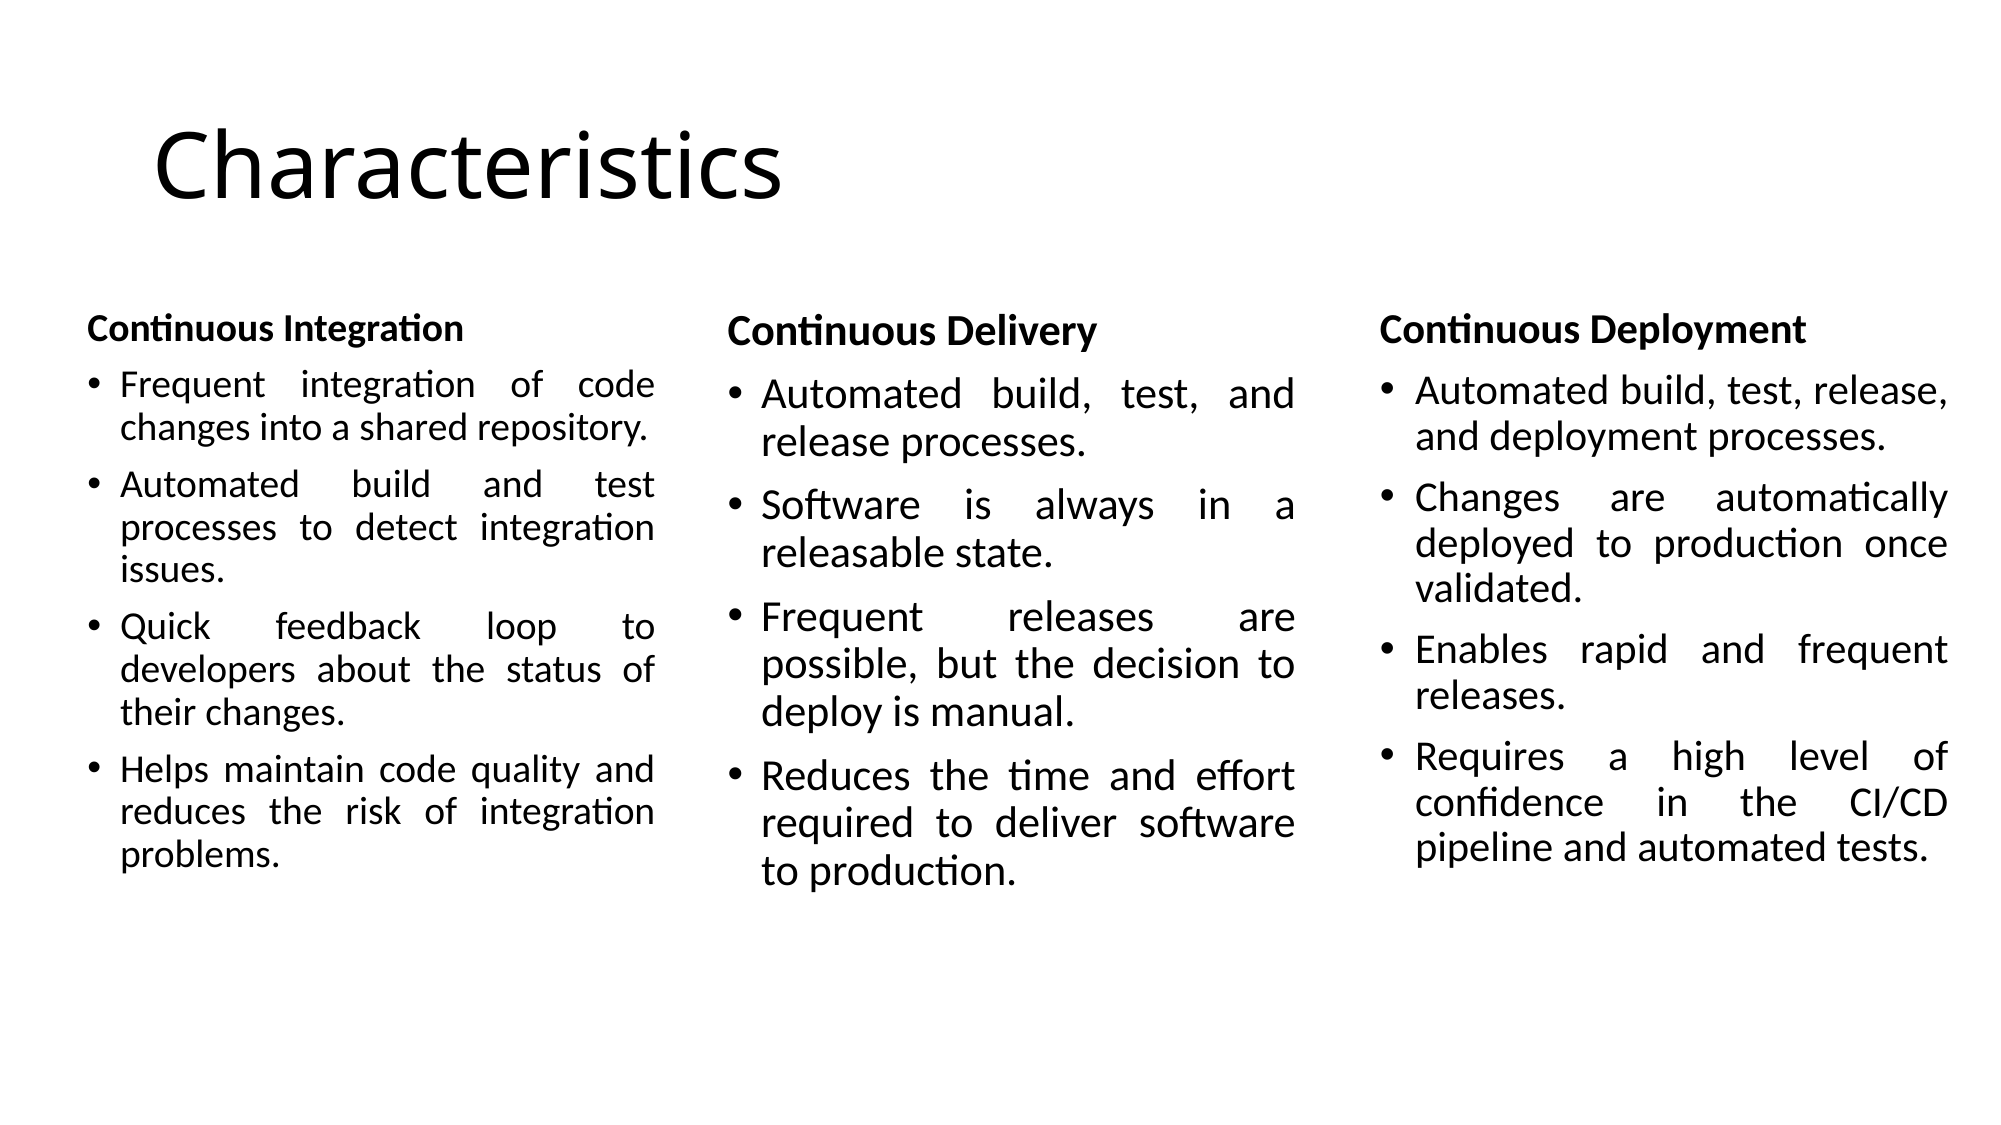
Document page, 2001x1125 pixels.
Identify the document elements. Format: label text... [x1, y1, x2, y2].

list Continuous Integration Frequent integration of code changes into a shared repository. Automated build and test processes to detect integration issues. Quick feedback loop to developers about the status of their changes. Helps maintain code quality and reduces the risk of integration problems. [72, 299, 672, 907]
title Characteristics [137, 59, 1863, 278]
list Continuous Deployment Automated build, test, release, and deployment processes. Changes are automatically deployed to production once validated. Enables rapid and frequent releases. Requires a high level of confidence in the CI/CD pipeline and automated tests. [1364, 299, 1964, 906]
list Continuous Delivery Automated build, test, and release processes. Software is always in a releasable state. Frequent releases are possible, but the decision to deploy is manual. Reduces the time and effort required to deliver software to production. [712, 299, 1312, 906]
